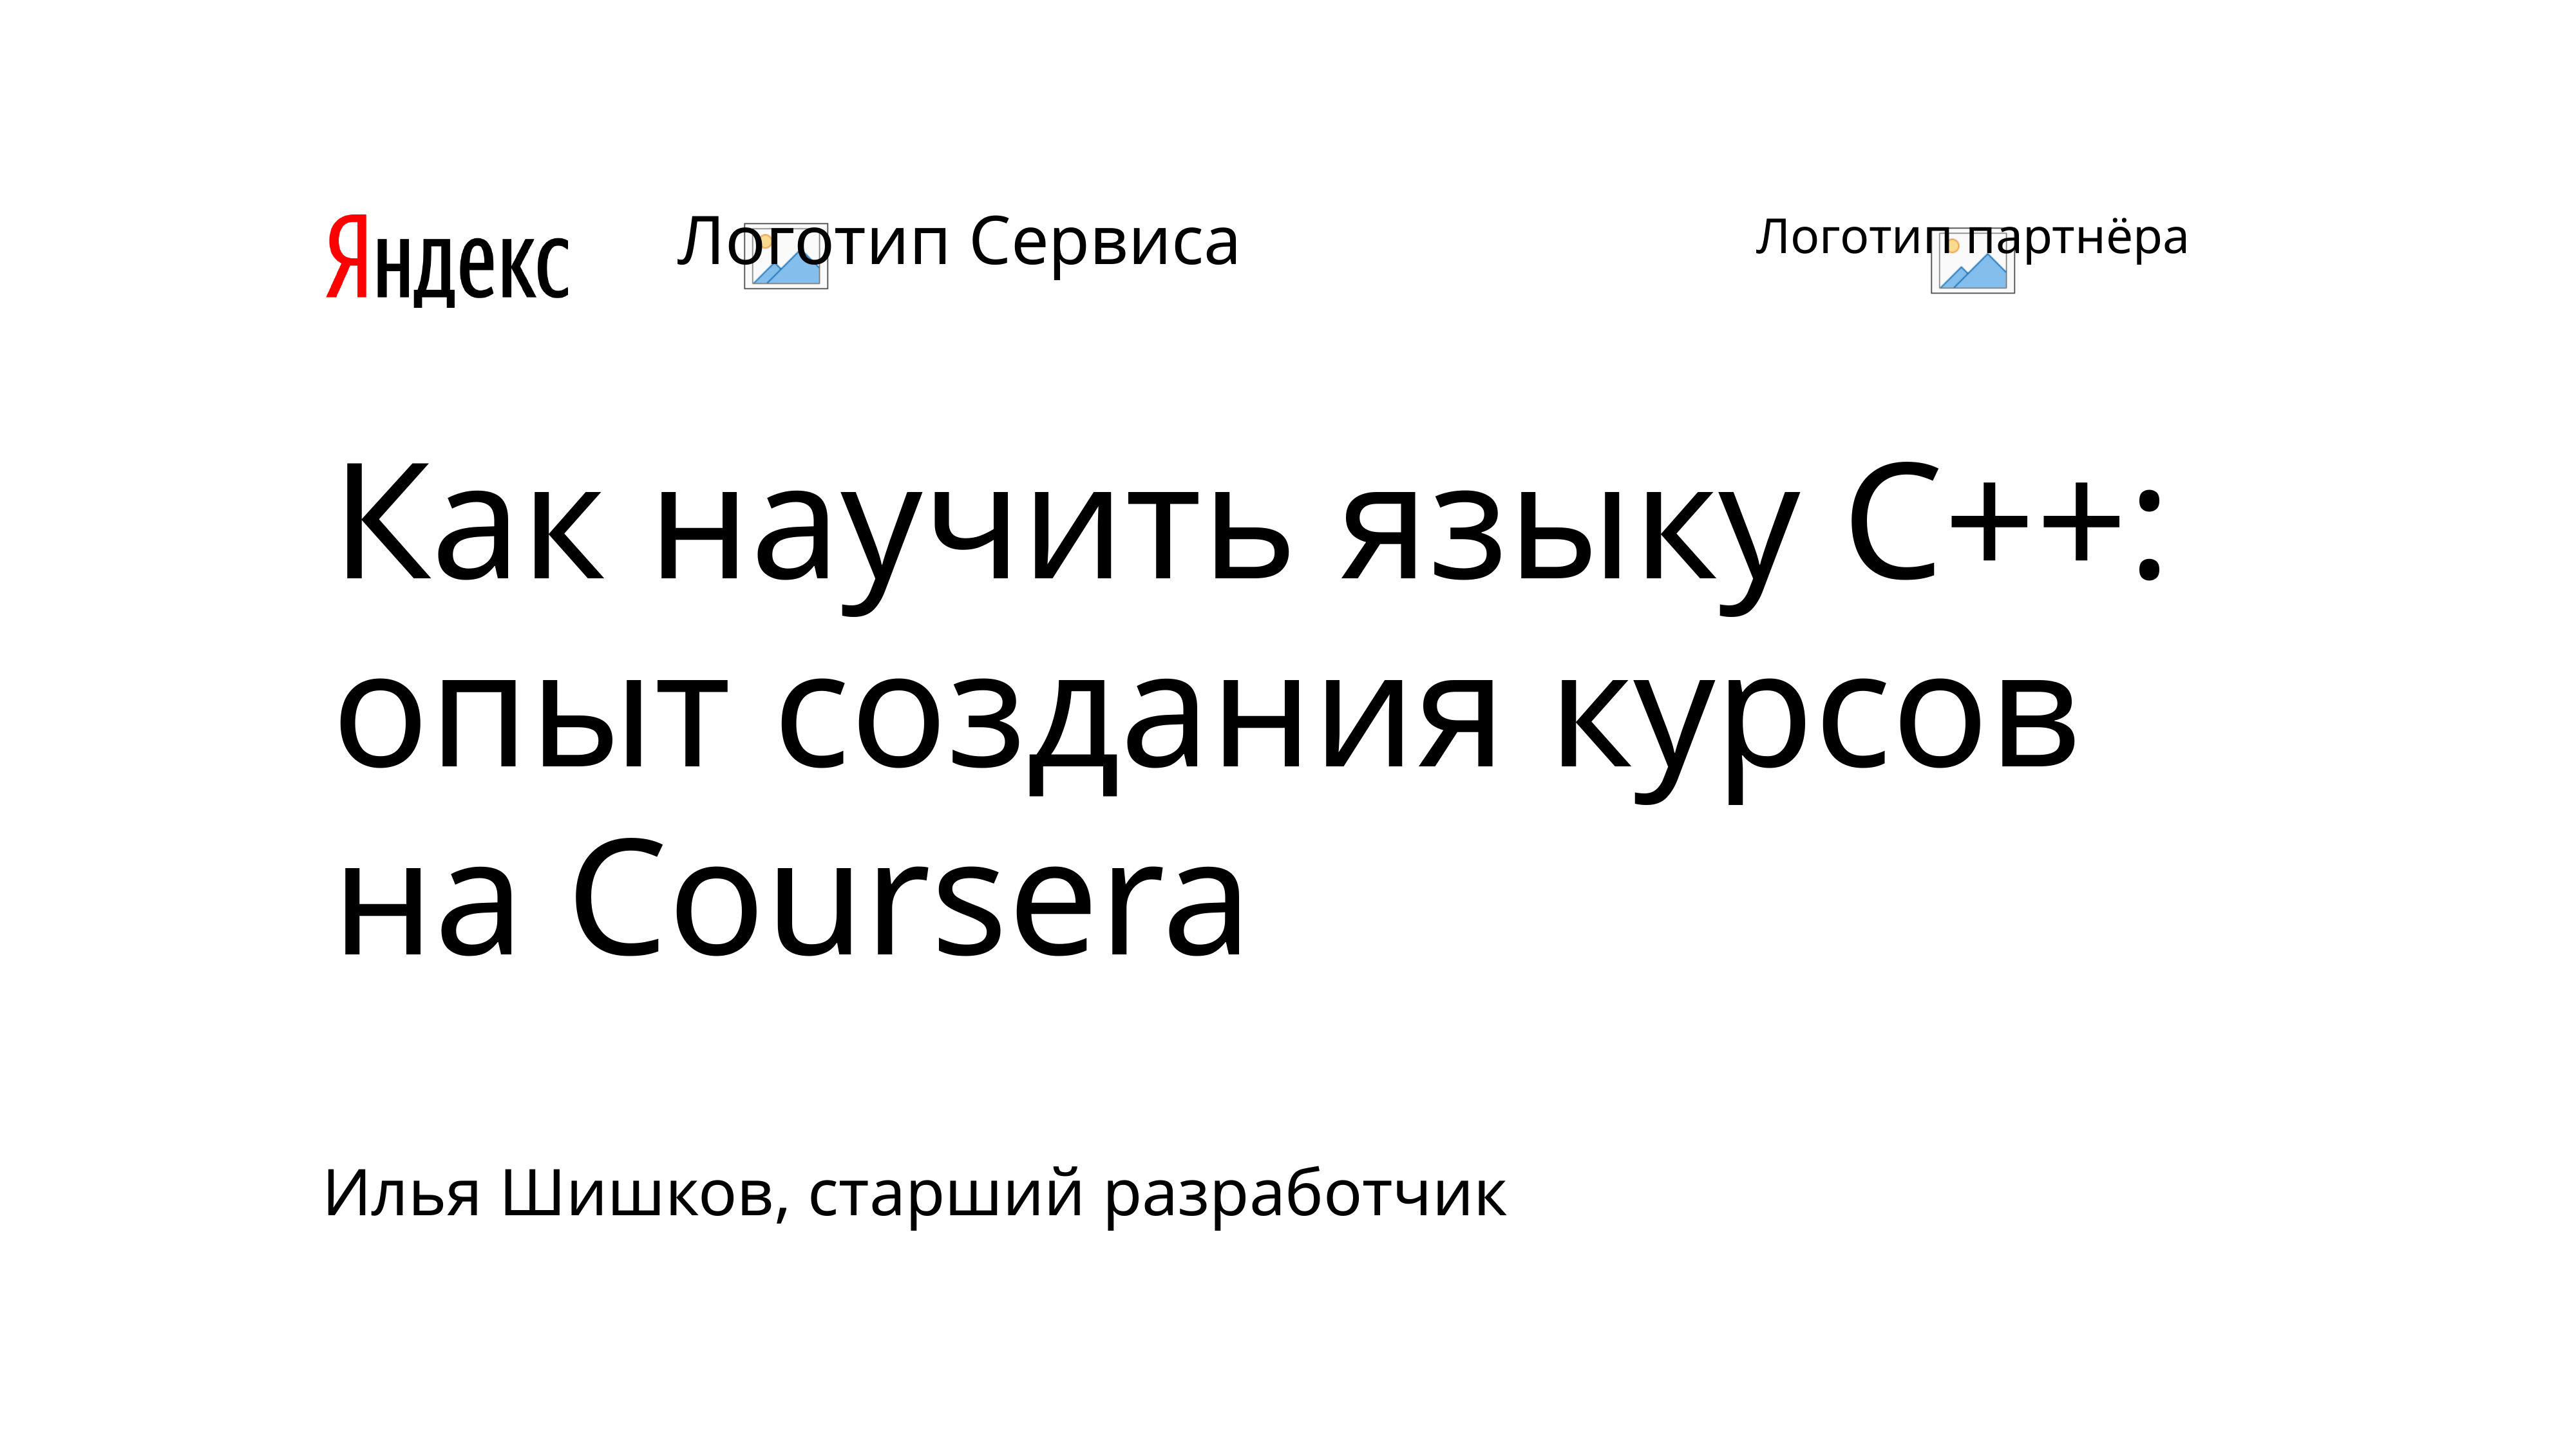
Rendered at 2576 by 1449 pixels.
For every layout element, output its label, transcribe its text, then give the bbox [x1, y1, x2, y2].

subtitle Илья Шишков, старший разработчик [322, 1128, 2256, 1249]
title Как научить языку C++: опыт создания курсов на Coursera [322, 322, 2296, 1088]
picture [1690, 200, 2256, 321]
picture [323, 192, 1249, 321]
